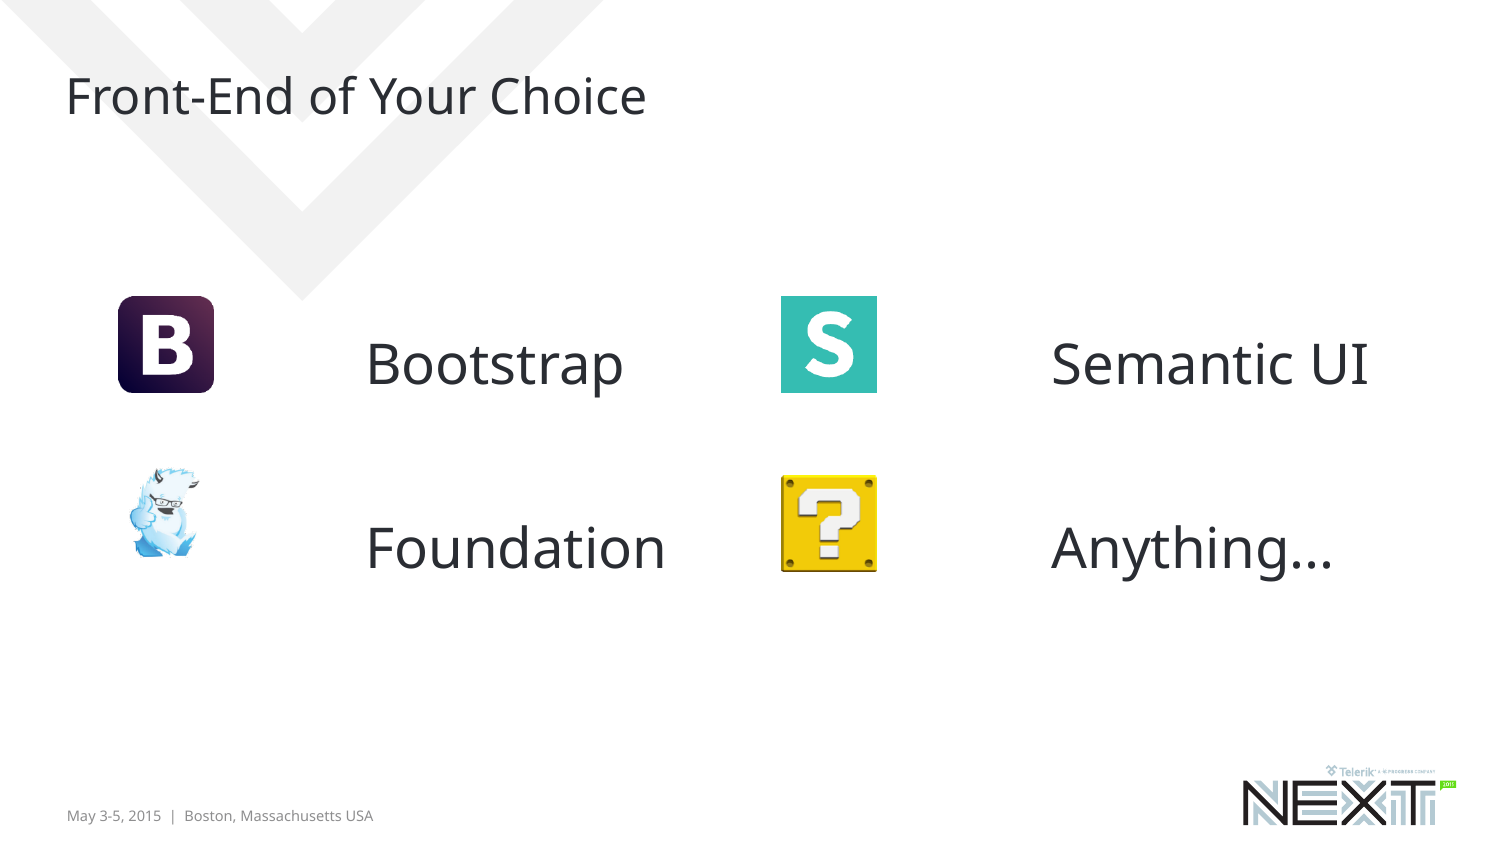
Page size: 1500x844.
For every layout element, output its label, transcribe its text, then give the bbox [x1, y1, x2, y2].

title Front-End of Your Choice [53, 64, 1449, 132]
picture [780, 296, 877, 393]
picture [118, 296, 214, 393]
picture [780, 475, 877, 572]
picture [118, 463, 211, 560]
list Bootstrap Foundation Semantic UI Anything... [53, 221, 1449, 658]
